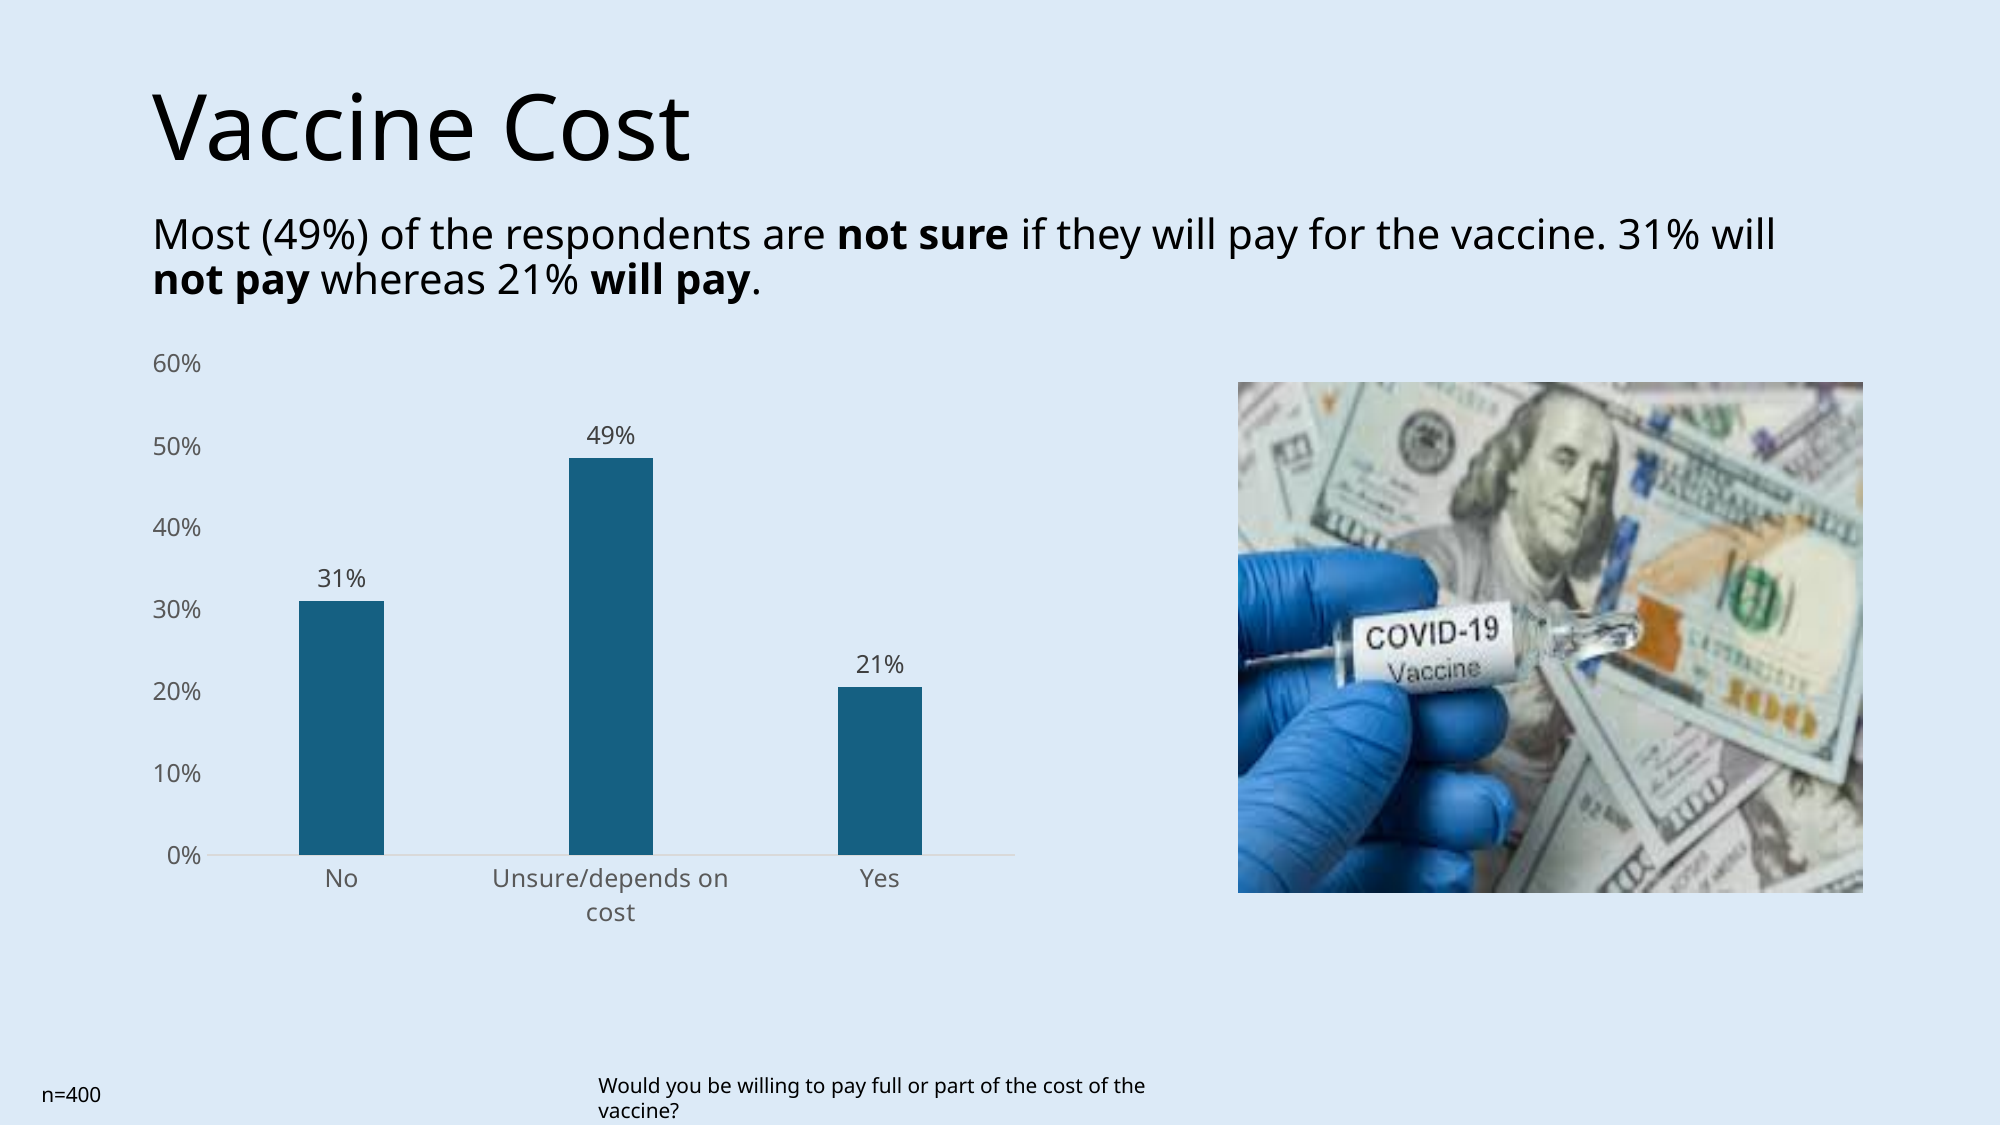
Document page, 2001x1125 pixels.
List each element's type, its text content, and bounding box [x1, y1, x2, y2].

picture [1238, 382, 1863, 893]
list Most (49%) of the respondents are not sure if they will pay for the vaccine. 31% will not pay whereas 21% will pay. [137, 205, 1863, 920]
title Vaccine Cost [137, 59, 1863, 202]
text_box Would you be willing to pay full or part of the cost of the vaccine? [583, 1065, 1197, 1125]
text_box n=400 [26, 1074, 138, 1115]
chart [134, 333, 1034, 943]
